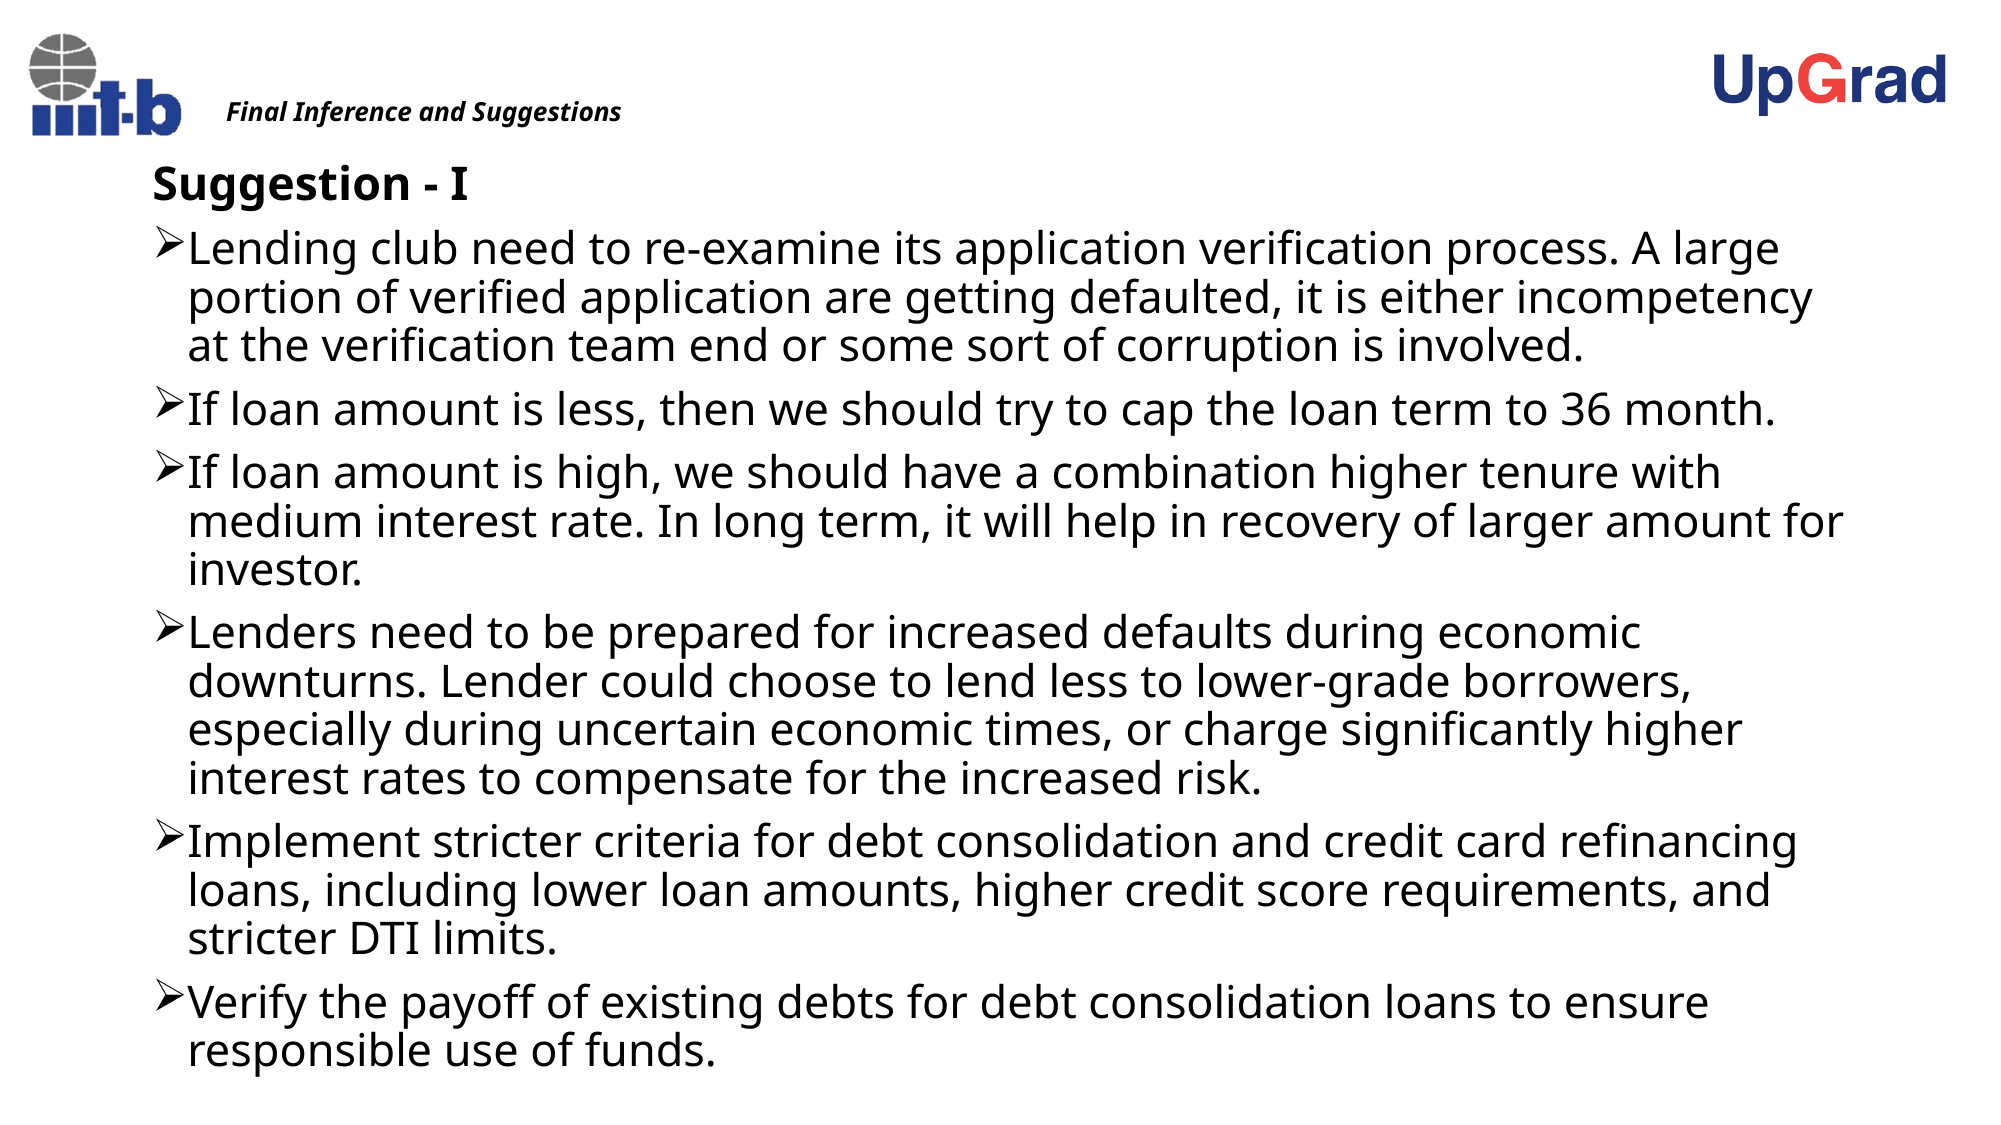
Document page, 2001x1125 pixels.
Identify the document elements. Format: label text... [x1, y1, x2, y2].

list Suggestion - I Lending club need to re-examine its application verification process. A large portion of verified application are getting defaulted, it is either incompetency at the verification team end or some sort of corruption is involved. If loan amount is less, then we should try to cap the loan term to 36 month. If loan amount is high, we should have a combination higher tenure with medium interest rate. In long term, it will help in recovery of larger amount for investor. Lenders need to be prepared for increased defaults during economic downturns. Lender could choose to lend less to lower-grade borrowers, especially during uncertain economic times, or charge significantly higher interest rates to compensate for the increased risk. Implement stricter criteria for debt consolidation and credit card refinancing loans, including lower loan amounts, higher credit score requirements, and stricter DTI limits. Verify the payoff of existing debts for debt consolidation loans to ensure responsible use of funds. [137, 153, 1863, 1100]
picture [0, 29, 208, 163]
picture [1714, 53, 1952, 116]
title Final Inference and Suggestions [211, 59, 1863, 153]
